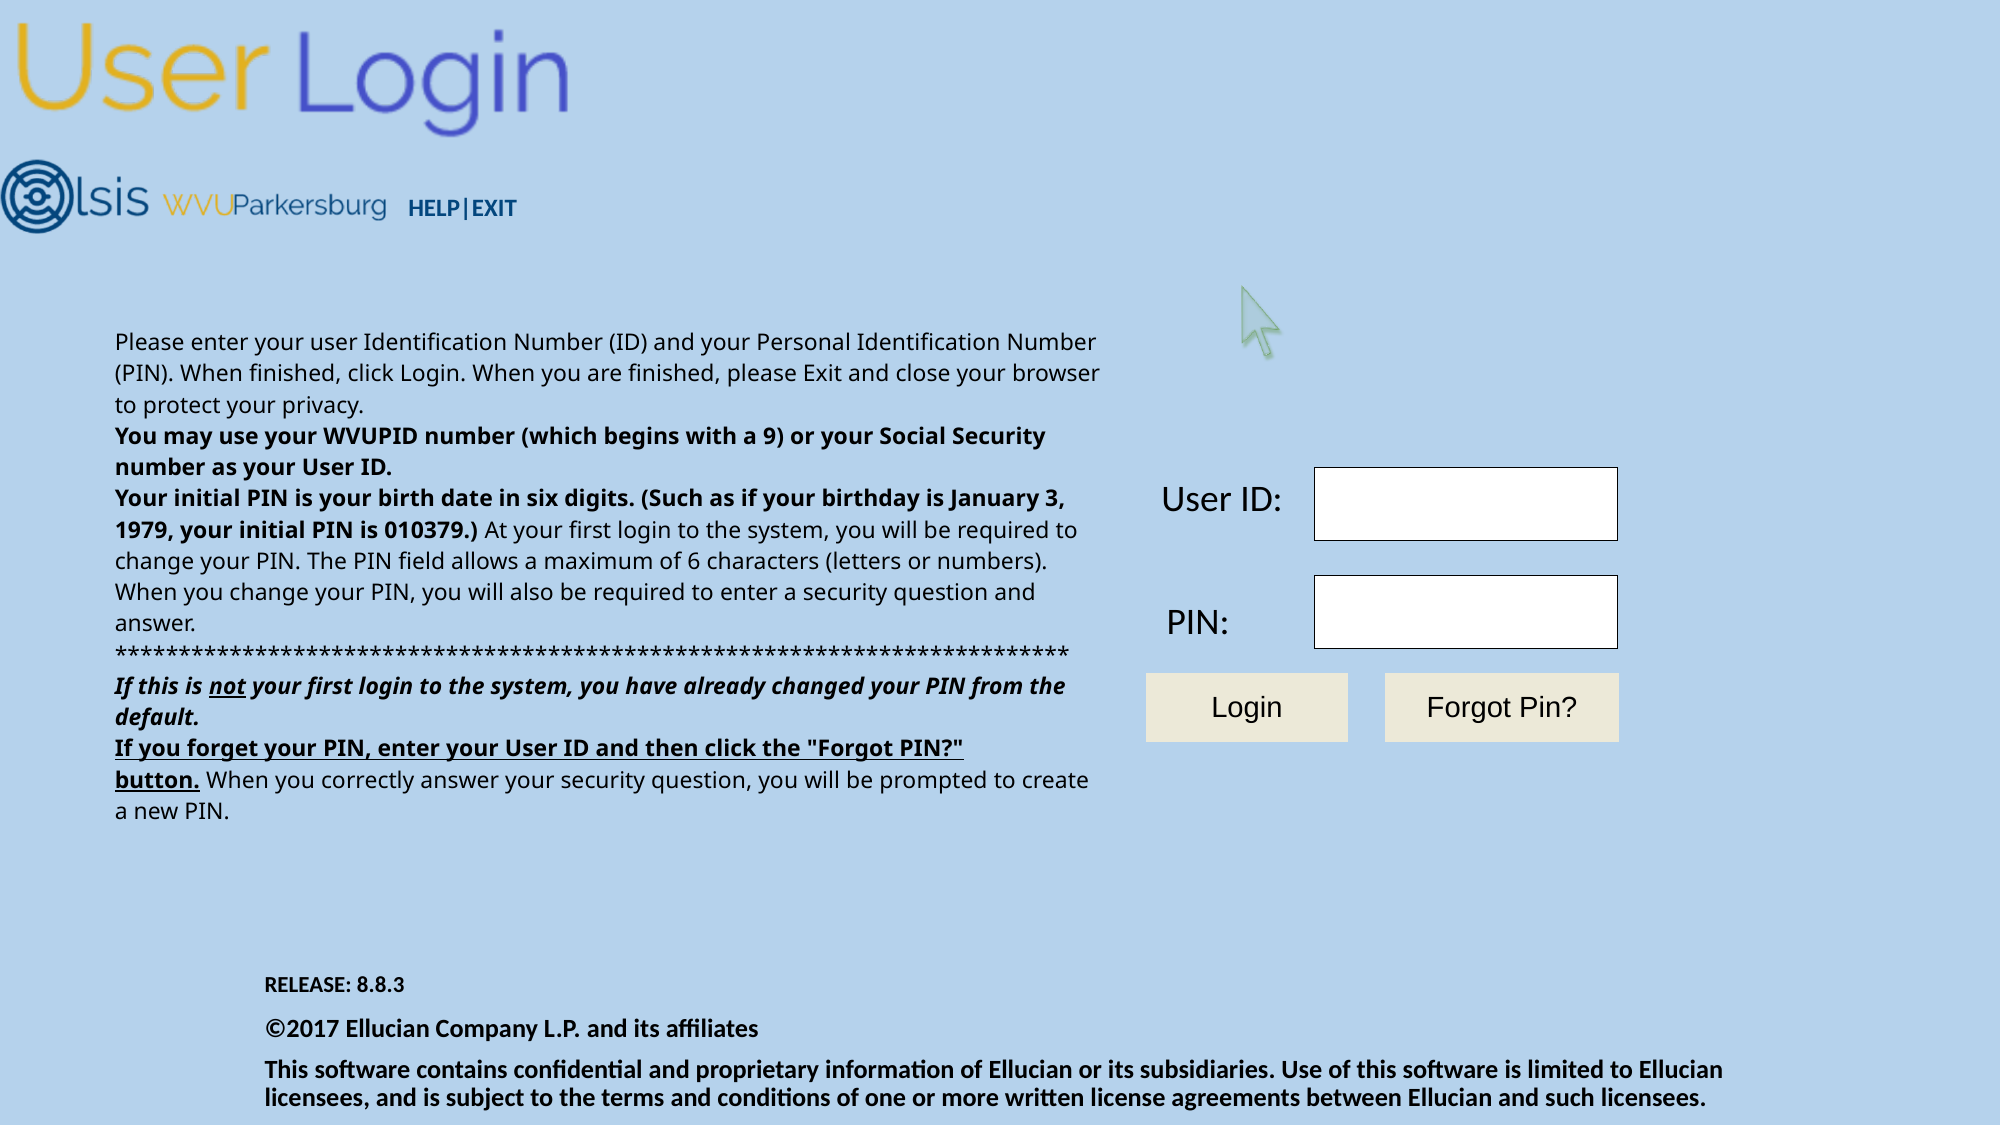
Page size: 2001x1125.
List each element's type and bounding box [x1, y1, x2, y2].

picture [1215, 275, 1305, 364]
picture [0, 159, 386, 234]
picture [17, 22, 569, 138]
